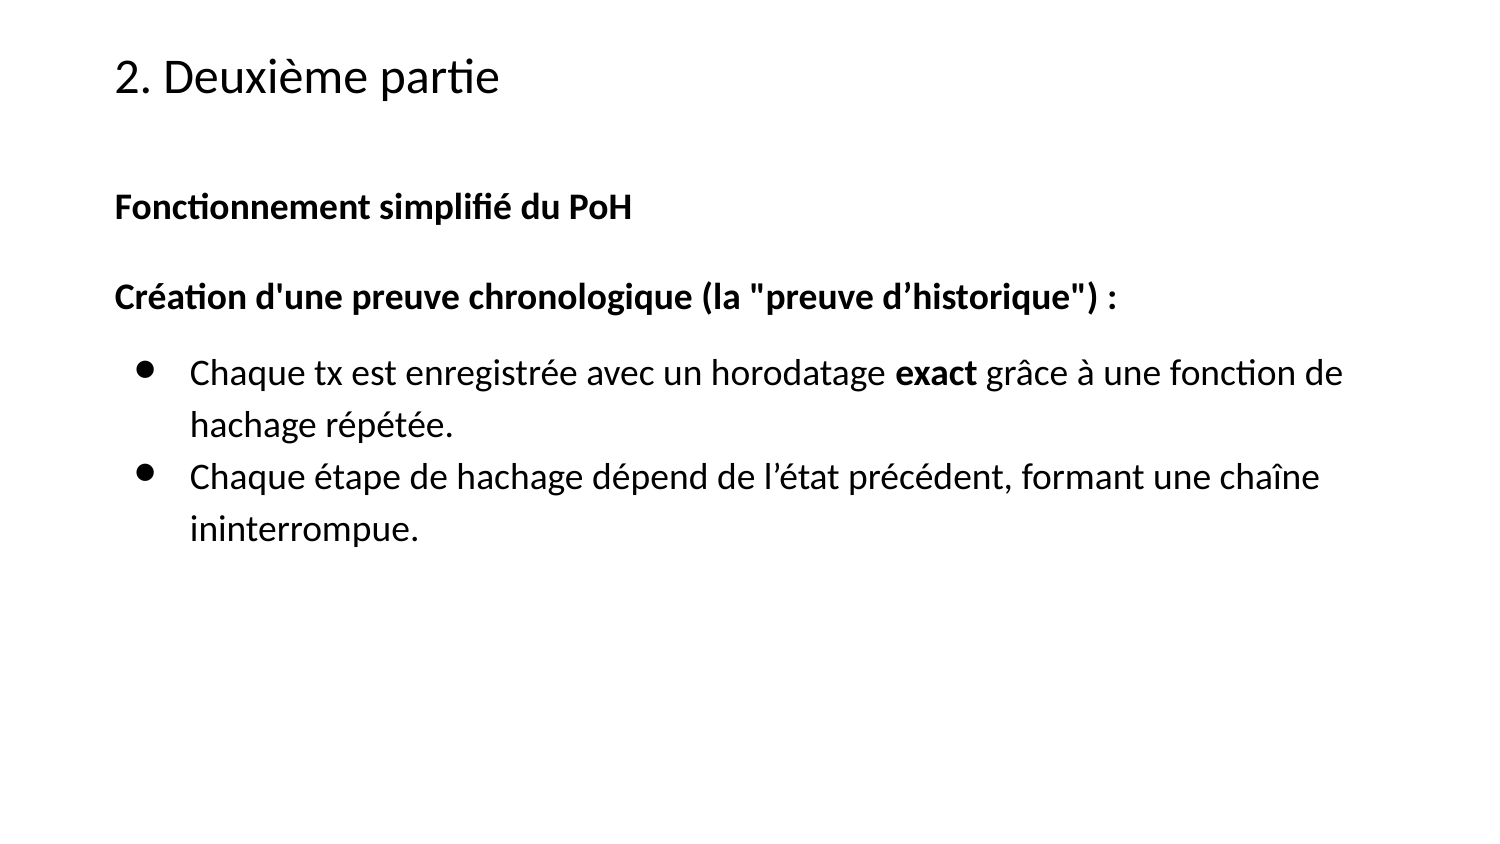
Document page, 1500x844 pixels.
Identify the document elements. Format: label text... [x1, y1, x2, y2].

text_box 2. Deuxième partie [103, 44, 1397, 117]
text_box Fonctionnement simplifié du PoH Création d'une preuve chronologique (la "preuve d’historique") : Chaque tx est enregistrée avec un horodatage exact grâce à une fonction de hachage répétée. Chaque étape de hachage dépend de l’état précédent, formant une chaîne ininterrompue. [103, 176, 1399, 625]
